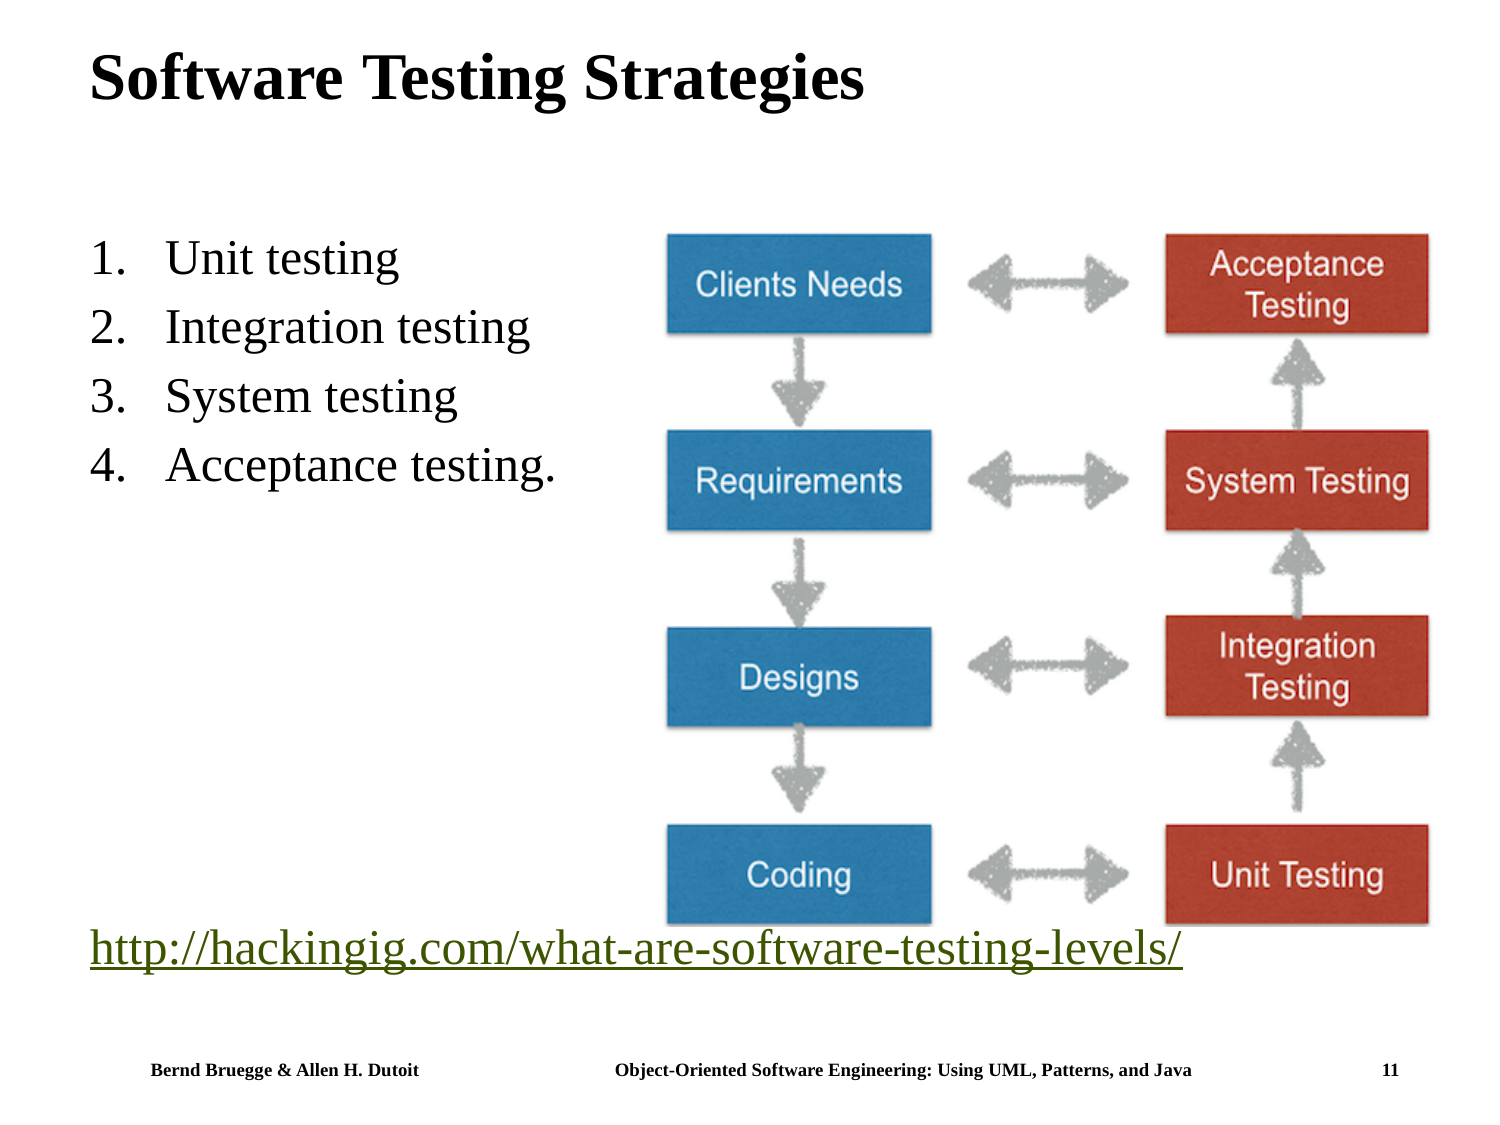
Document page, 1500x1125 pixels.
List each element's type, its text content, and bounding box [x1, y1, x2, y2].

list Unit testing Integration testing System testing Acceptance testing. http://hackingig.com/what-are-software-testing-levels/ [75, 148, 1280, 937]
title Software Testing Strategies [75, 7, 1413, 149]
picture [619, 231, 1500, 928]
